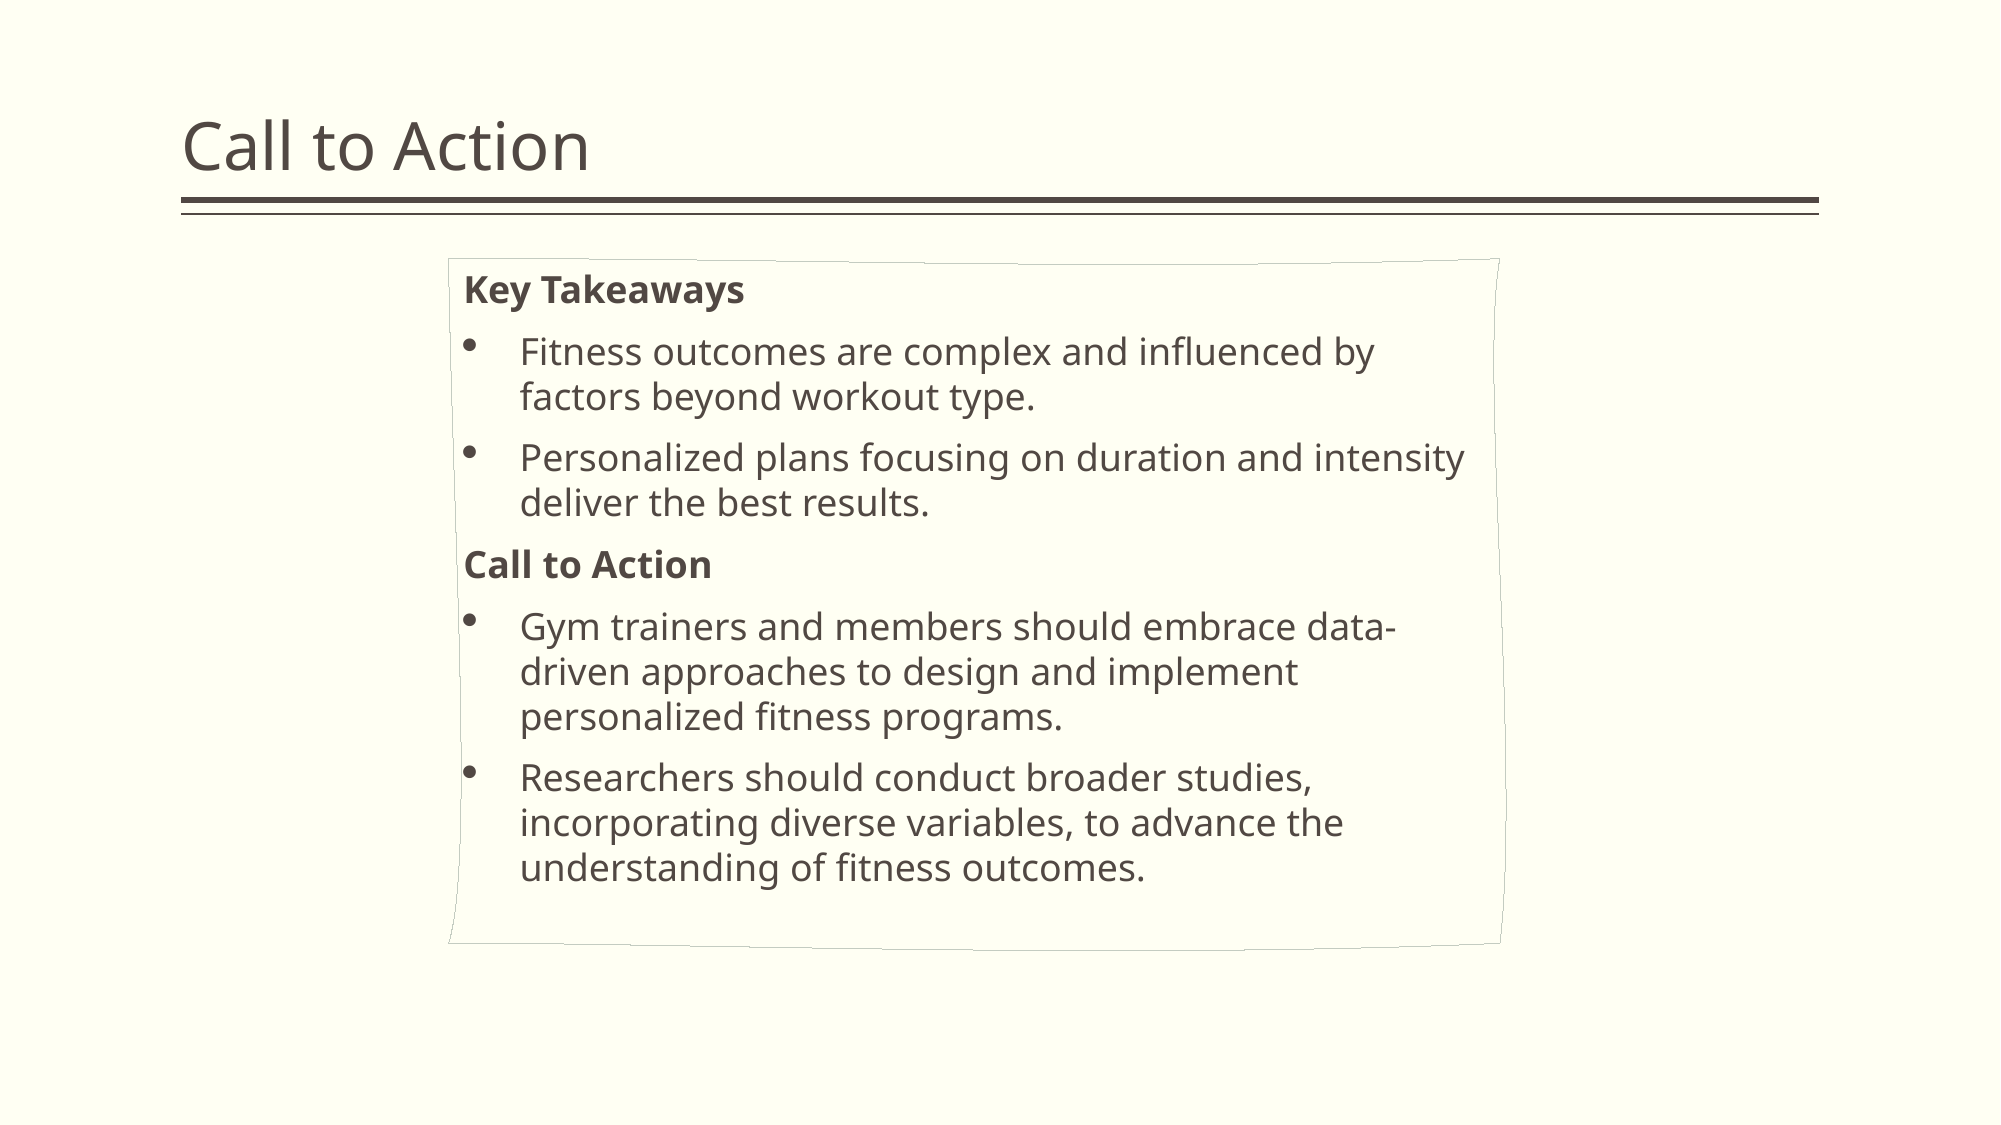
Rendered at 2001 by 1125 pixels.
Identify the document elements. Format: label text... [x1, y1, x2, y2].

title Call to Action [181, 12, 1819, 193]
text_box Key Takeaways Fitness outcomes are complex and influenced by factors beyond workout type. Personalized plans focusing on duration and intensity deliver the best results. Call to Action Gym trainers and members should embrace data-driven approaches to design and implement personalized fitness programs. Researchers should conduct broader studies, incorporating diverse variables, to advance the understanding of fitness outcomes. [448, 258, 1507, 951]
